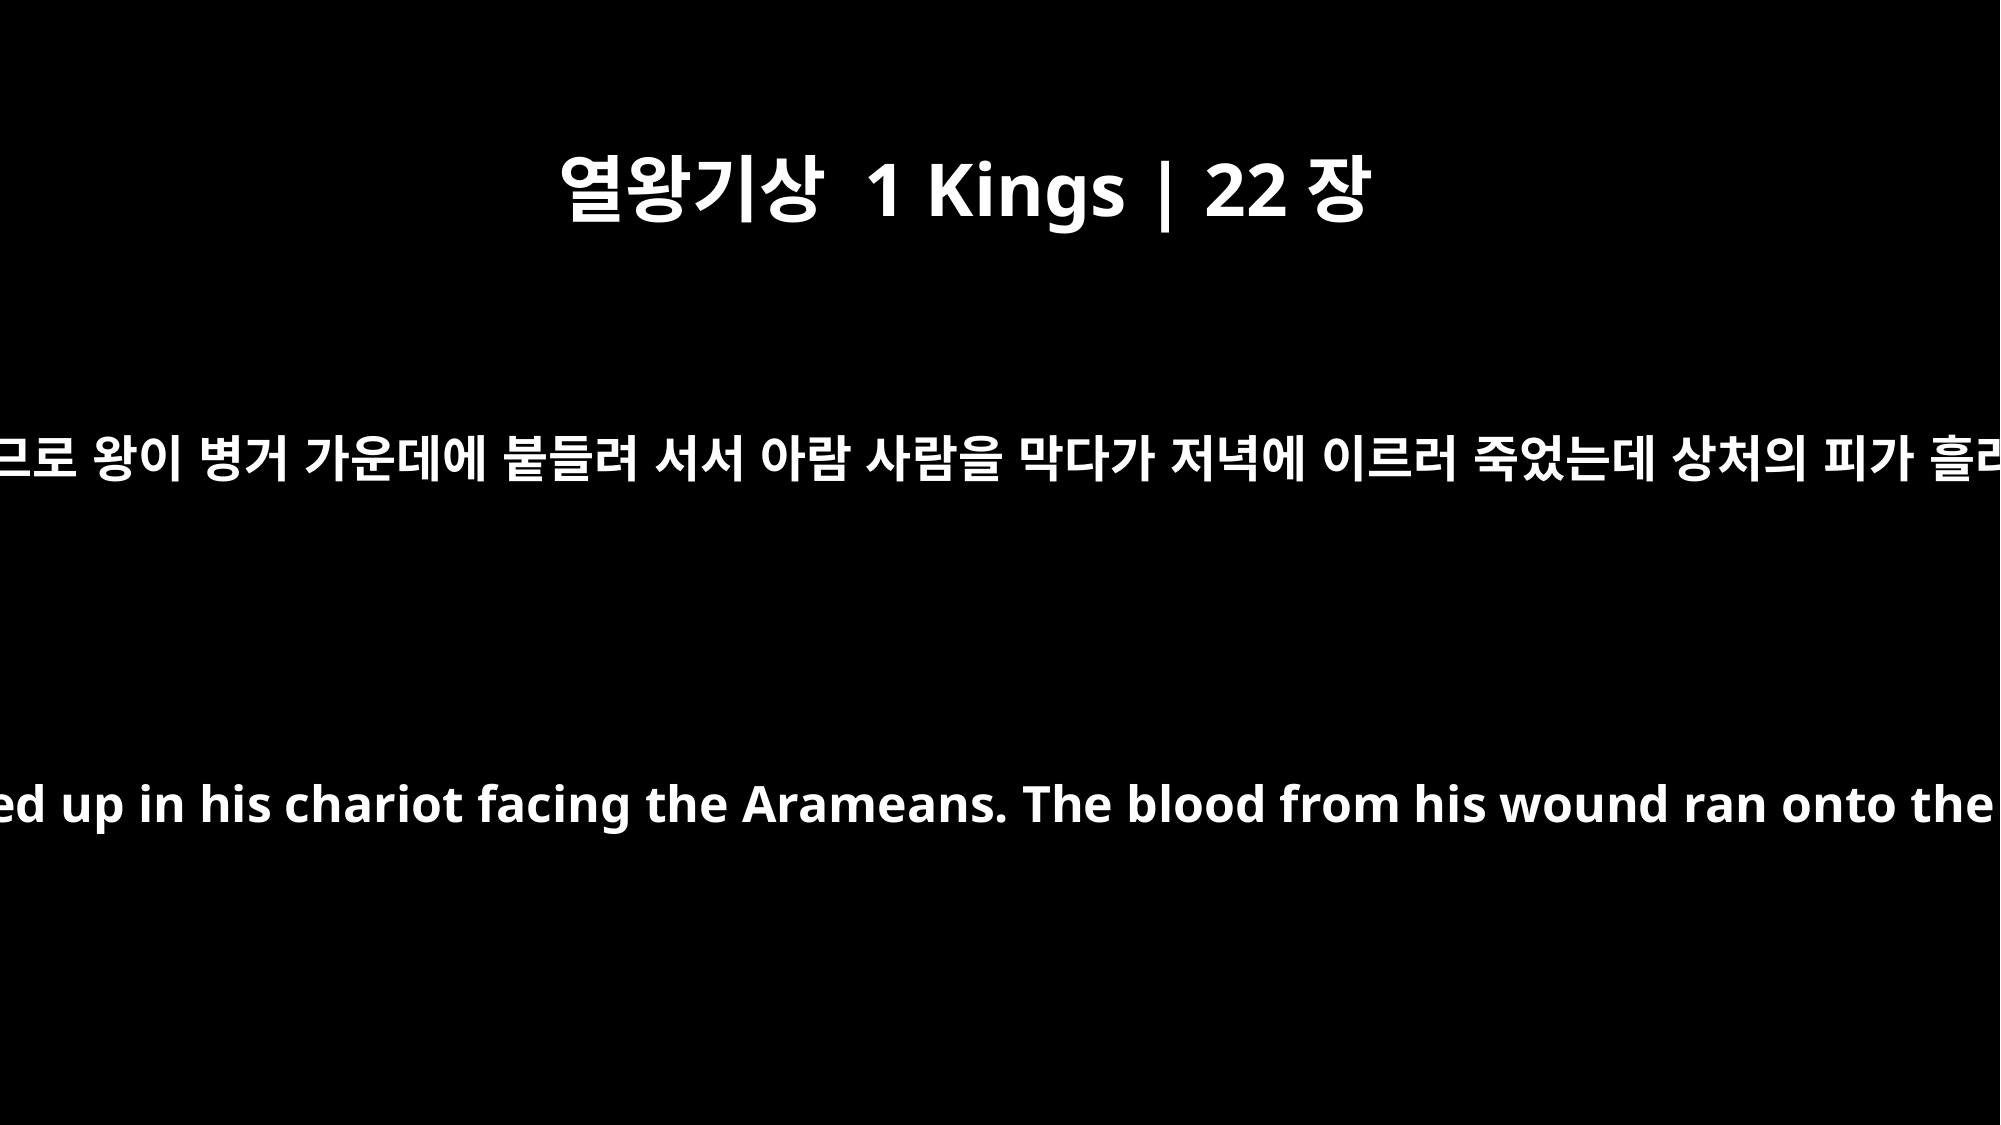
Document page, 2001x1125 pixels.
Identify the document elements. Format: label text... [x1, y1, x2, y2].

text_box 35 이 날에 전쟁이 맹렬하였으므로 왕이 병거 가운데에 붙들려 서서 아람 사람을 막다가 저녁에 이르러 죽었는데 상처의 피가 흘러 병거 바닥에 고였더라 [0, 359, 2000, 495]
text_box All day long the battle raged, and the king was propped up in his chariot facing the Arameans. The blood from his wound ran onto the floor of the chariot, and that evening he died. [0, 764, 2000, 840]
text_box 열왕기상 1 Kings | 22장 [543, 136, 1389, 239]
